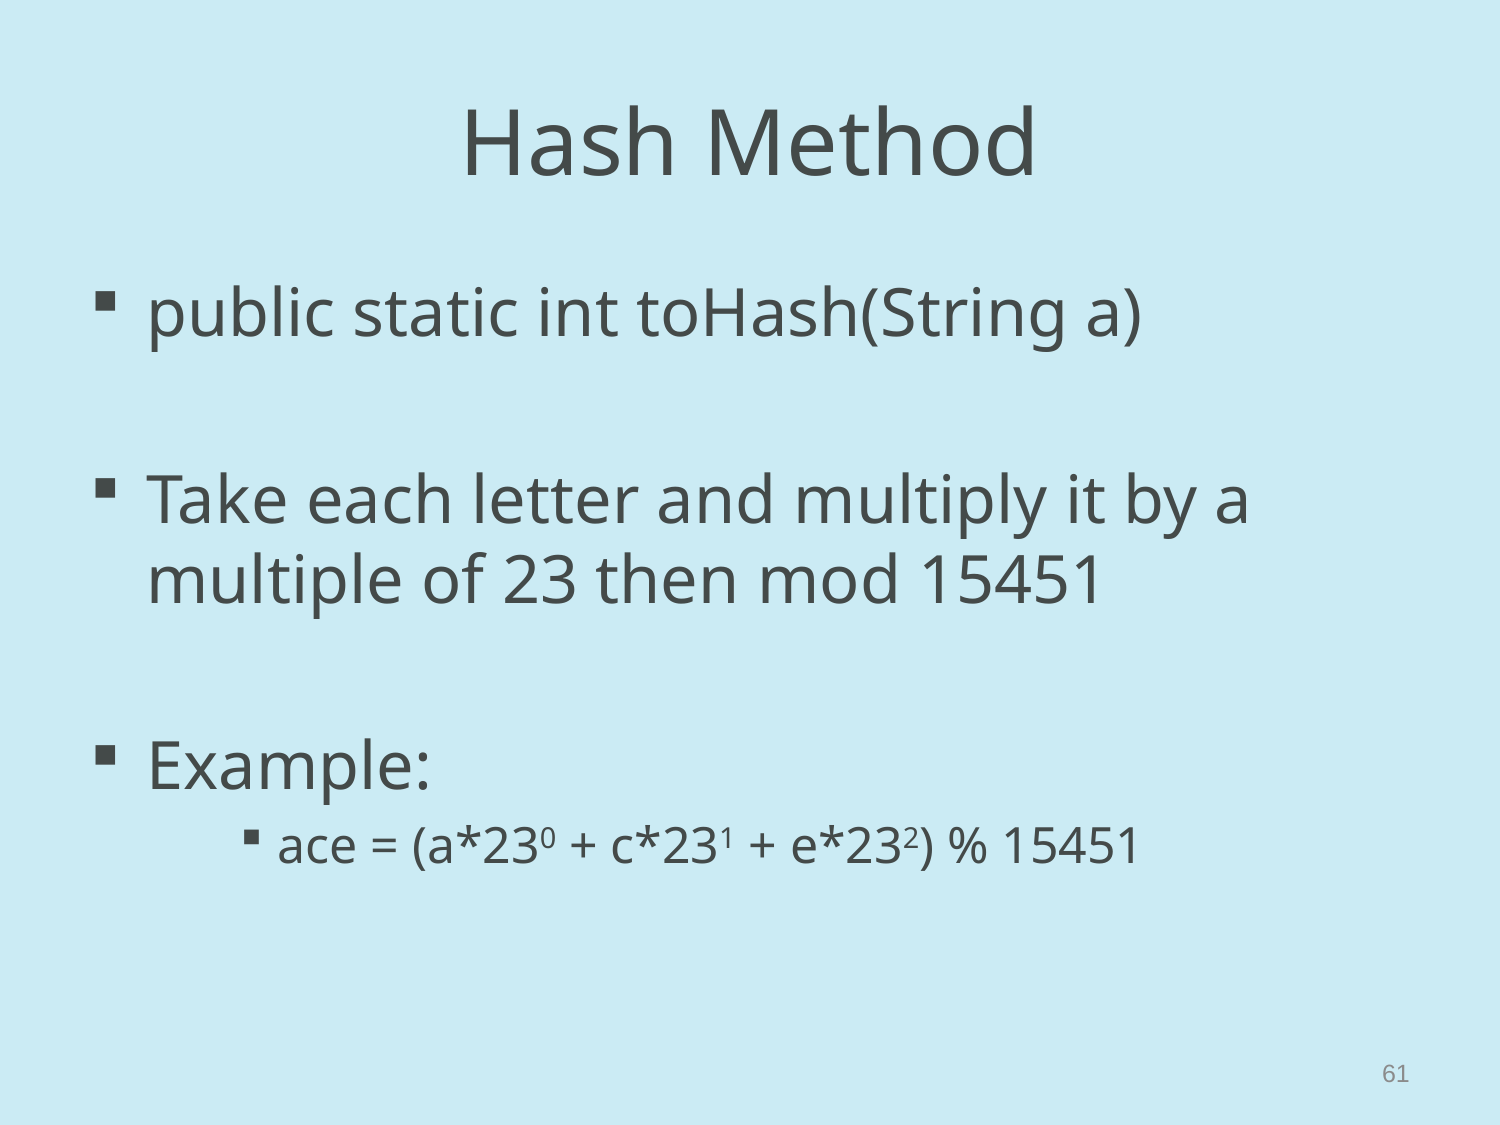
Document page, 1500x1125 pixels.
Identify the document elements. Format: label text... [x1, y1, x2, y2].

slide_number 61 [1074, 1042, 1425, 1103]
title Hash Method [75, 45, 1425, 233]
list public static int toHash(String a) Take each letter and multiply it by a multiple of 23 then mod 15451 Example: ace = (a*230 + c*231 + e*232) % 15451 [75, 262, 1425, 1005]
